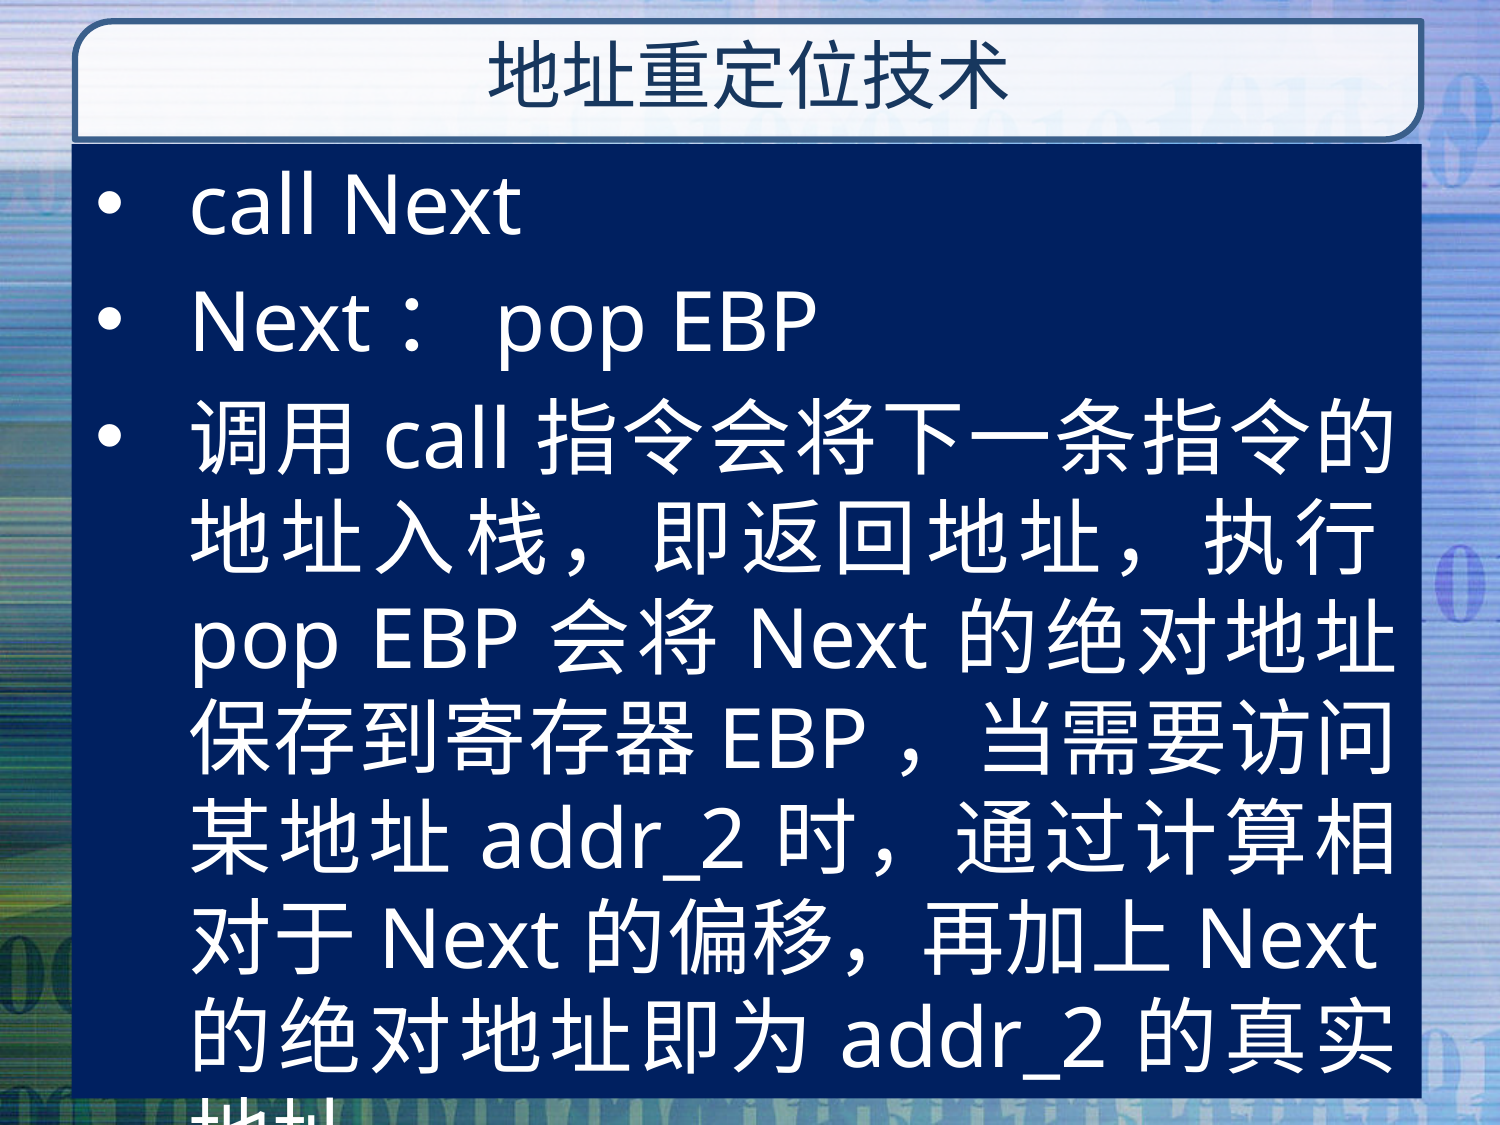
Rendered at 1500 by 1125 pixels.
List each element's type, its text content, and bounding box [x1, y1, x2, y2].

title 地址重定位技术 [76, 21, 1423, 135]
list call Next Next：pop EBP 调用call指令会将下一条指令的地址入栈，即返回地址，执行pop EBP会将Next的绝对地址保存到寄存器EBP，当需要访问某地址addr_2时，通过计算相对于Next的偏移，再加上Next的绝对地址即为addr_2的真实地址 [71, 144, 1422, 1099]
picture [0, 0, 1500, 1125]
